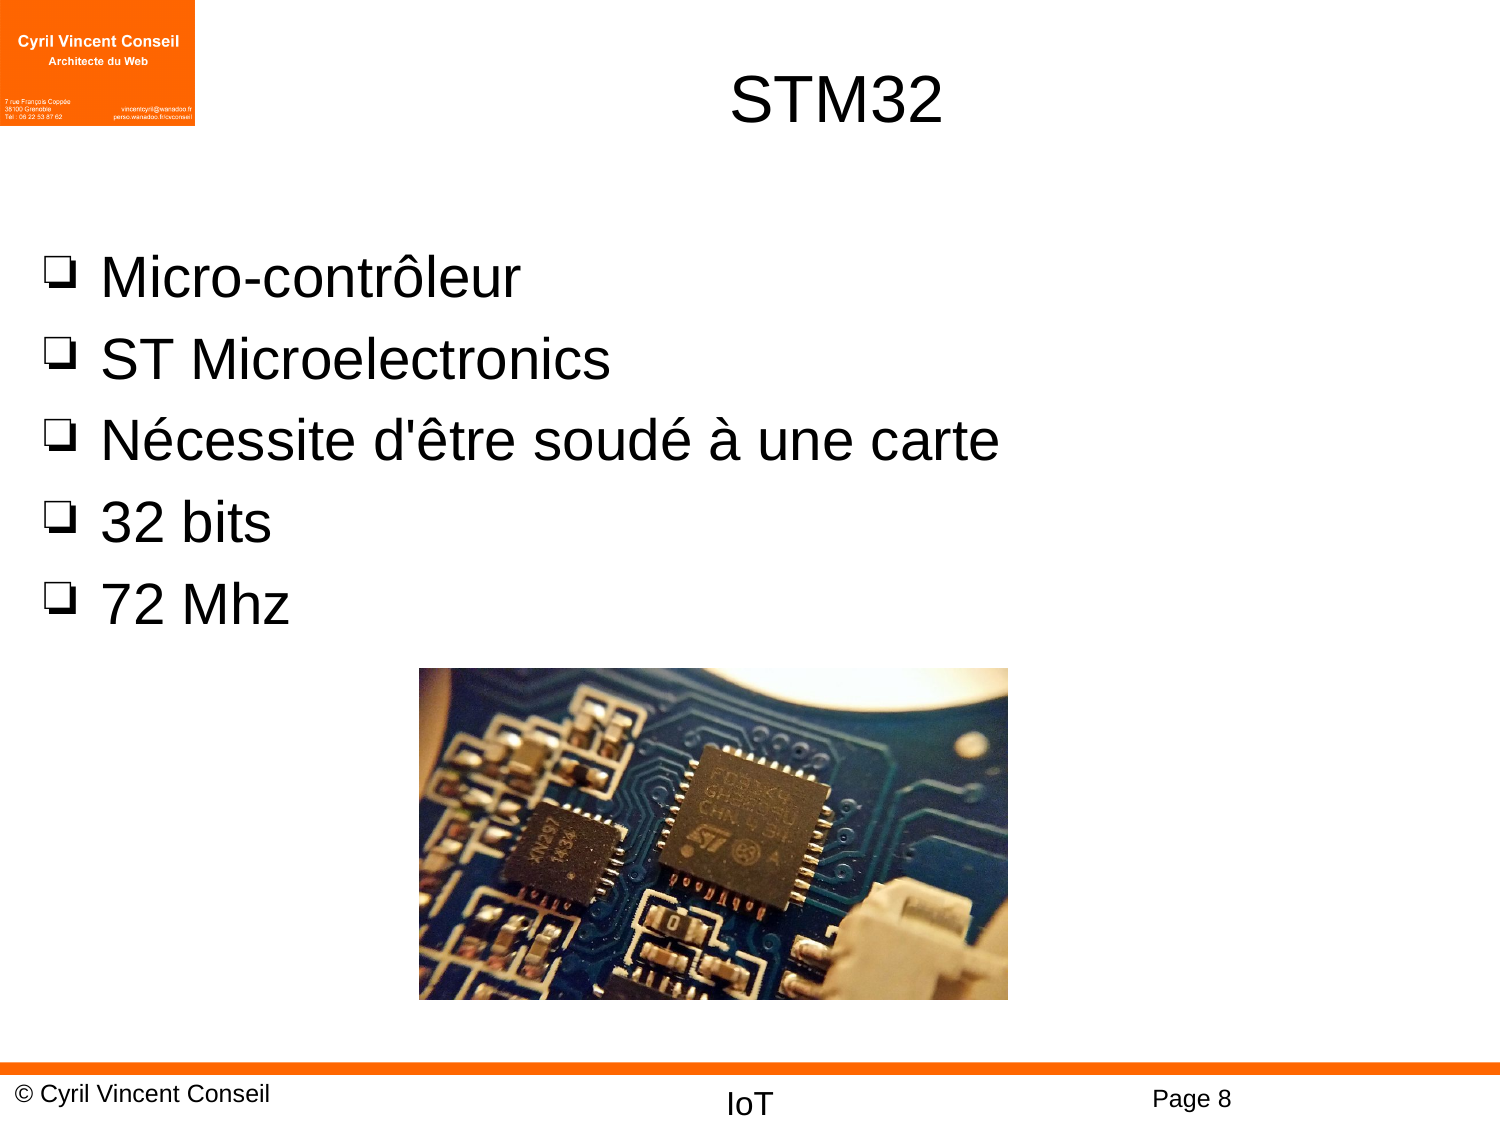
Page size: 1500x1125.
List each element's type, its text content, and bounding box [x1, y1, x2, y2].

list Micro-contrôleur ST Microelectronics Nécessite d'être soudé à une carte 32 bits 72 Mhz [29, 231, 1468, 1059]
title STM32 [194, 2, 1480, 190]
picture [0, 0, 195, 126]
picture [418, 668, 1009, 1001]
